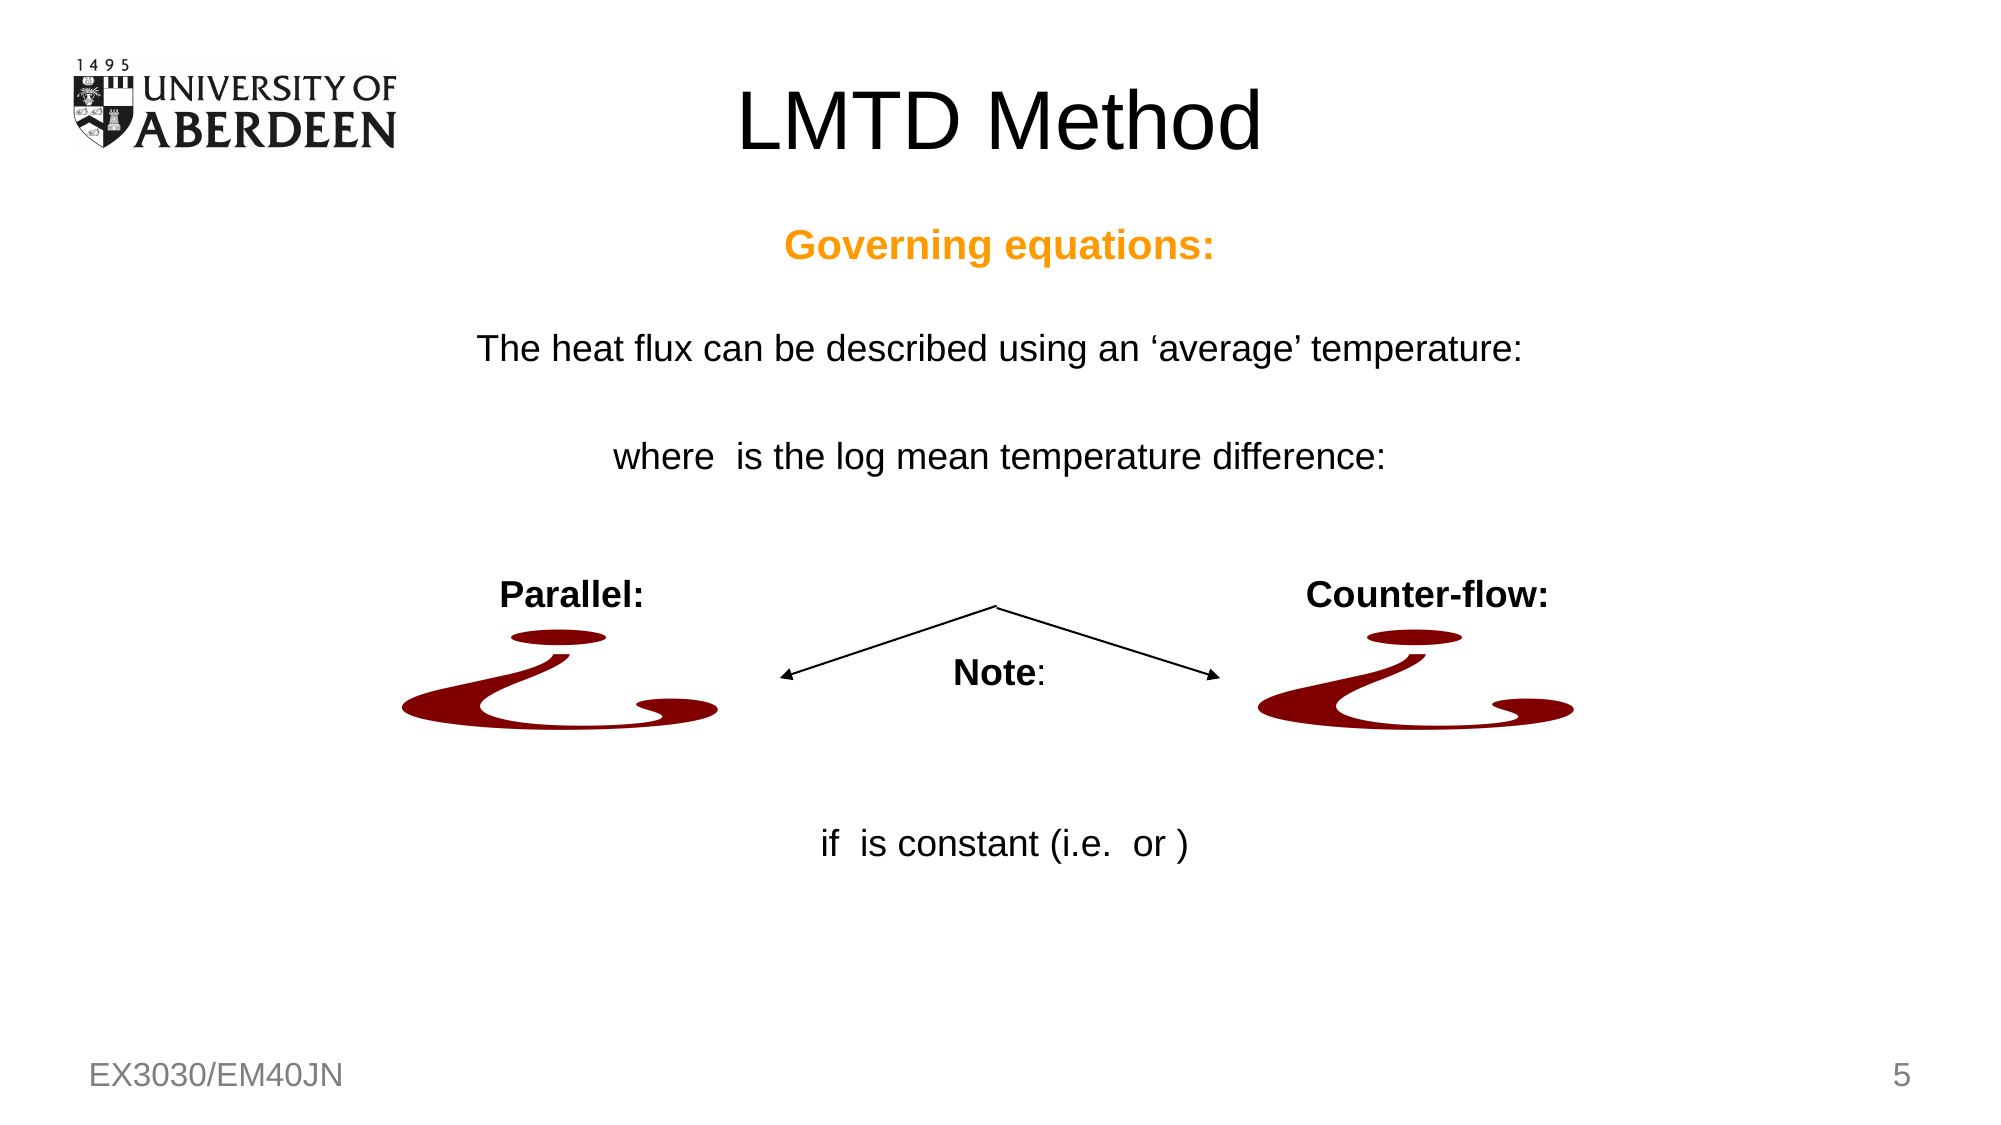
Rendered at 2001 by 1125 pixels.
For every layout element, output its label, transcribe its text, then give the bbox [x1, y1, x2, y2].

text_box EX3030/EM40JN [73, 1042, 802, 1103]
picture [73, 58, 397, 148]
title LMTD Method [0, 59, 2000, 176]
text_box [999, 607, 1221, 679]
text_box Governing equations: [173, 210, 1827, 276]
text_box Counter-flow: [1220, 562, 1636, 624]
text_box Parallel: [364, 562, 780, 624]
slide_number 5 [1476, 1042, 1927, 1103]
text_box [779, 605, 997, 679]
